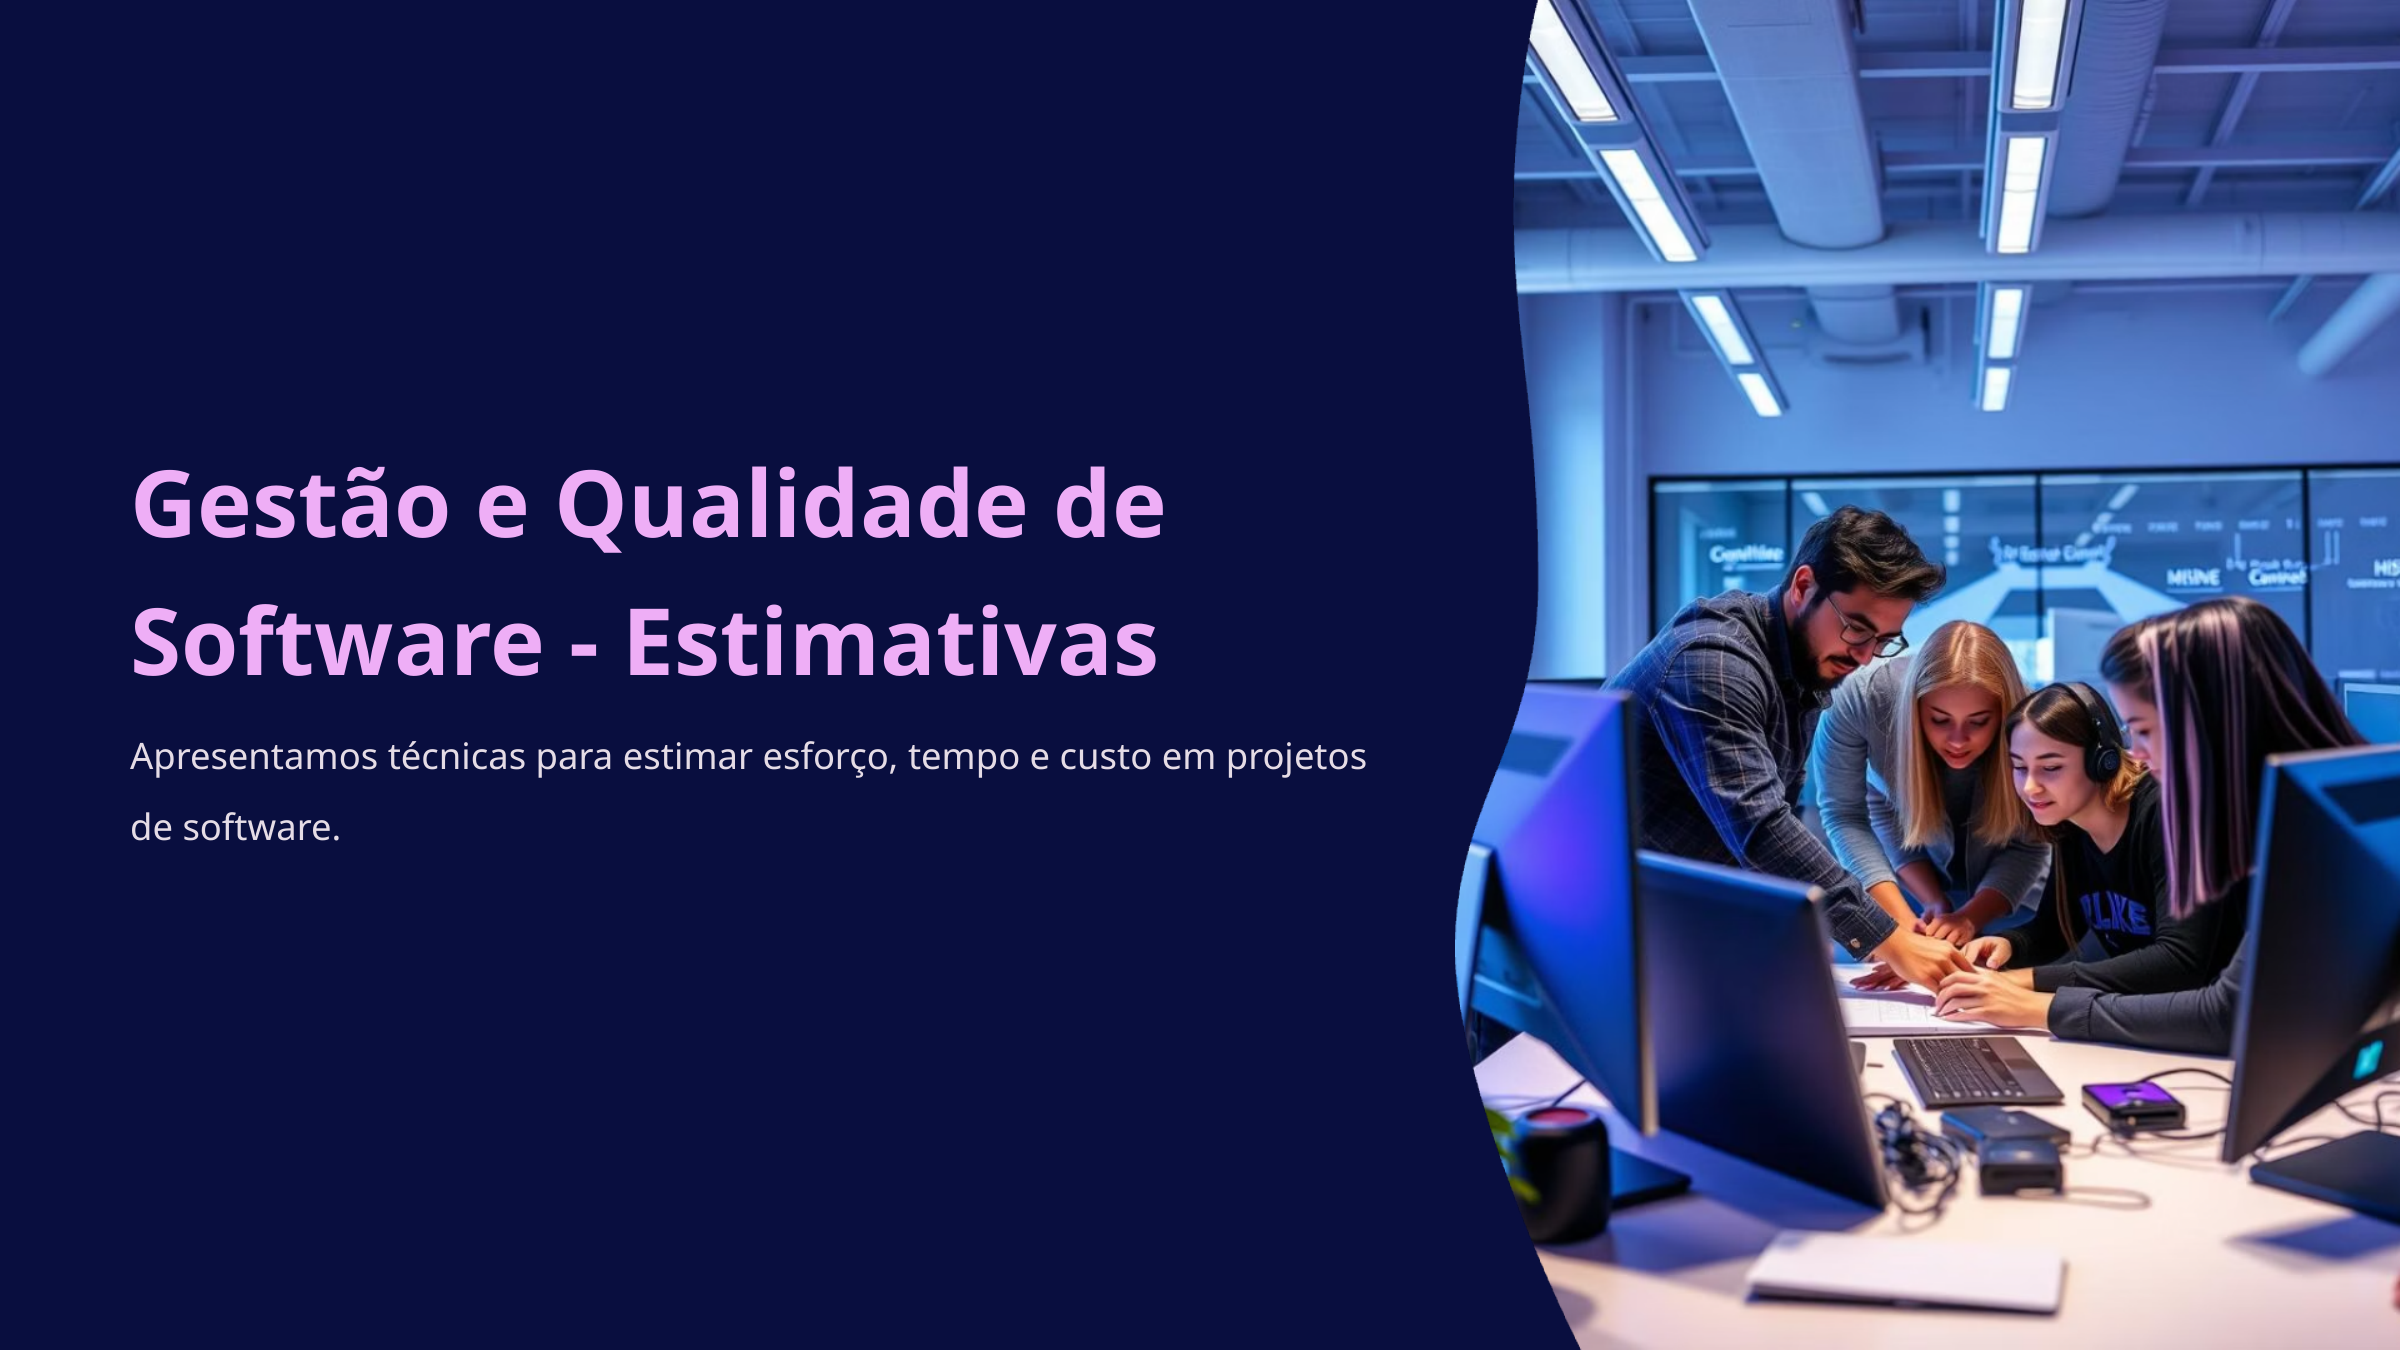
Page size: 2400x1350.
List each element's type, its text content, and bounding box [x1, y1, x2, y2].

text_box Apresentamos técnicas para estimar esforço, tempo e custo em projetos de software. [130, 706, 1370, 826]
picture [1454, 0, 2400, 1350]
text_box Gestão e Qualidade de Software - Estimativas [130, 417, 1370, 651]
